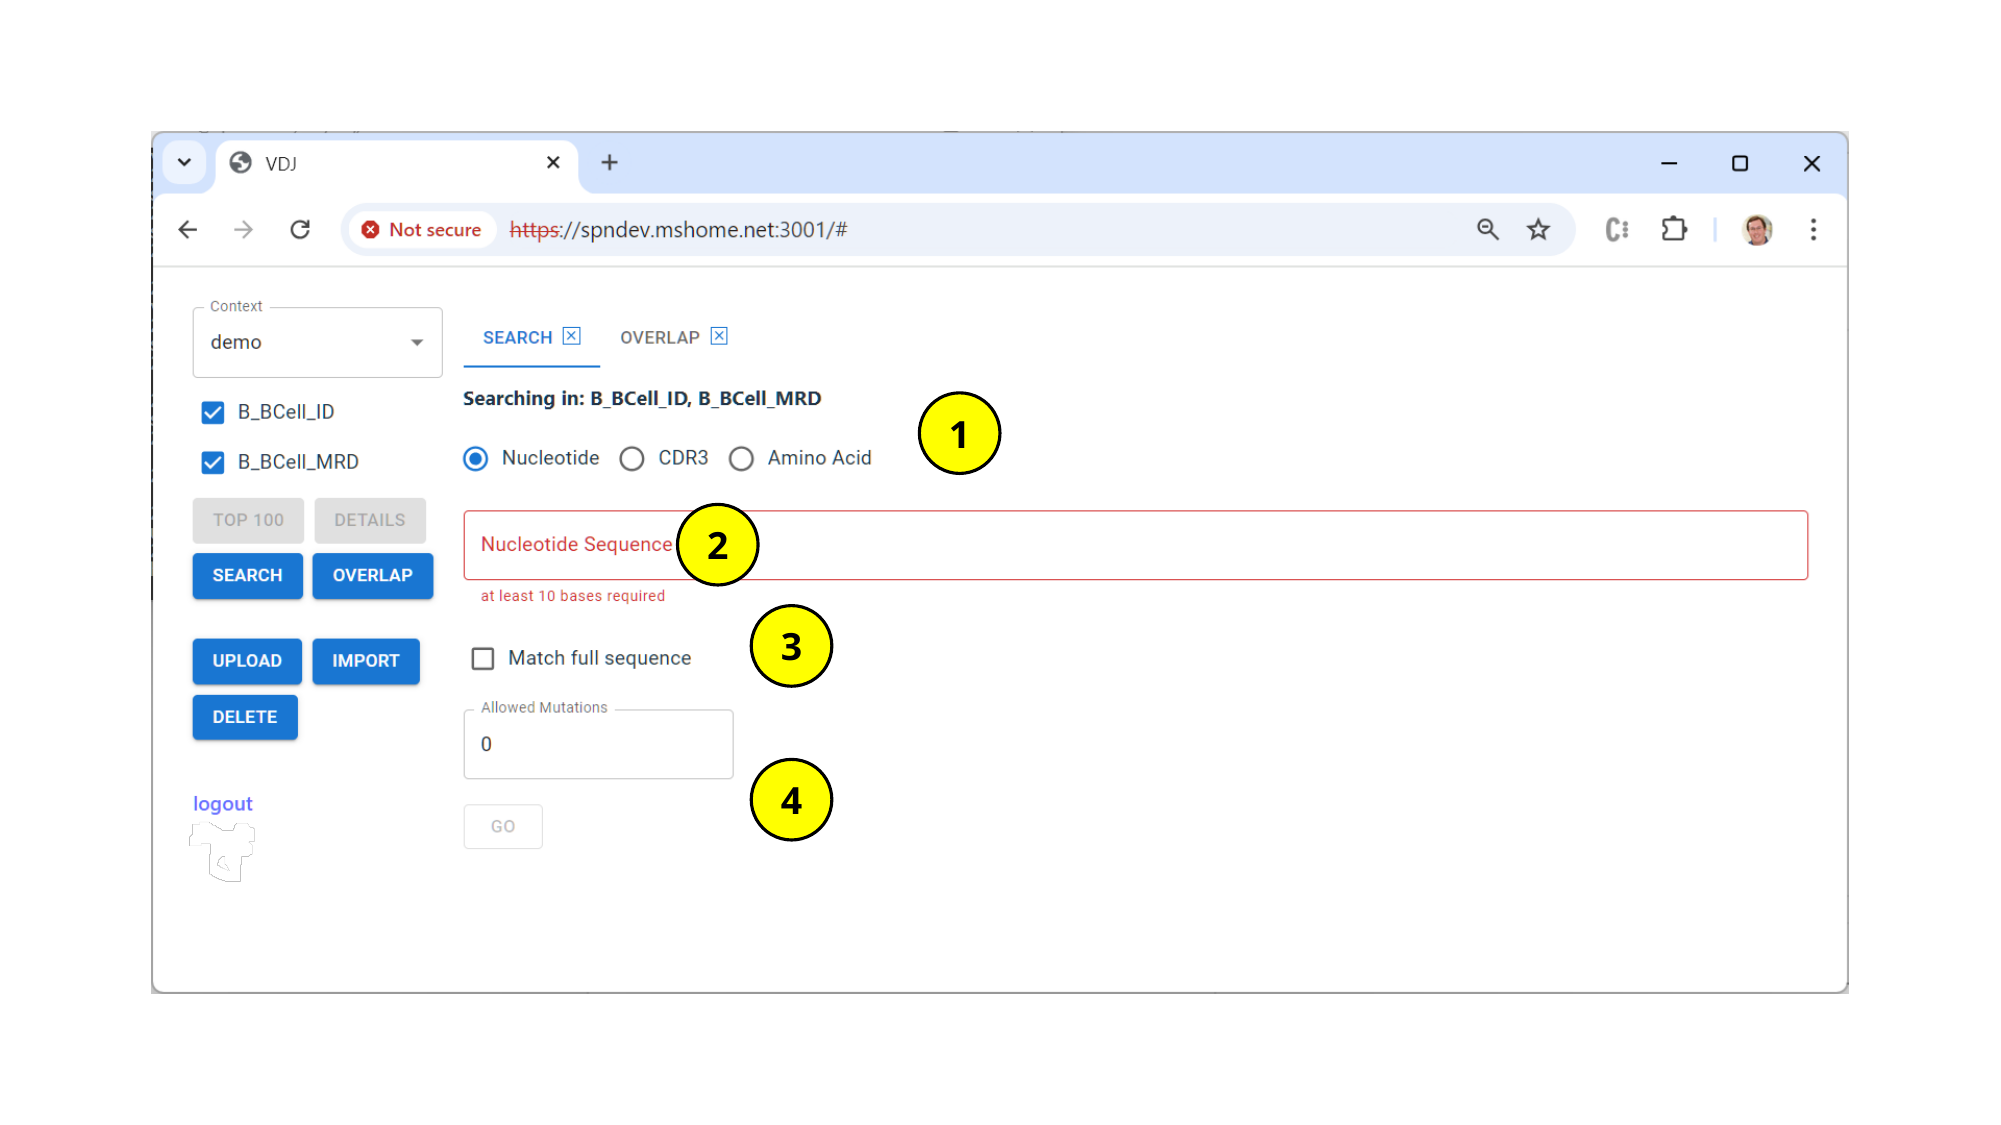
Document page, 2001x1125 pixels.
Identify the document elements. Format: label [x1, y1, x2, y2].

picture [151, 130, 1849, 995]
